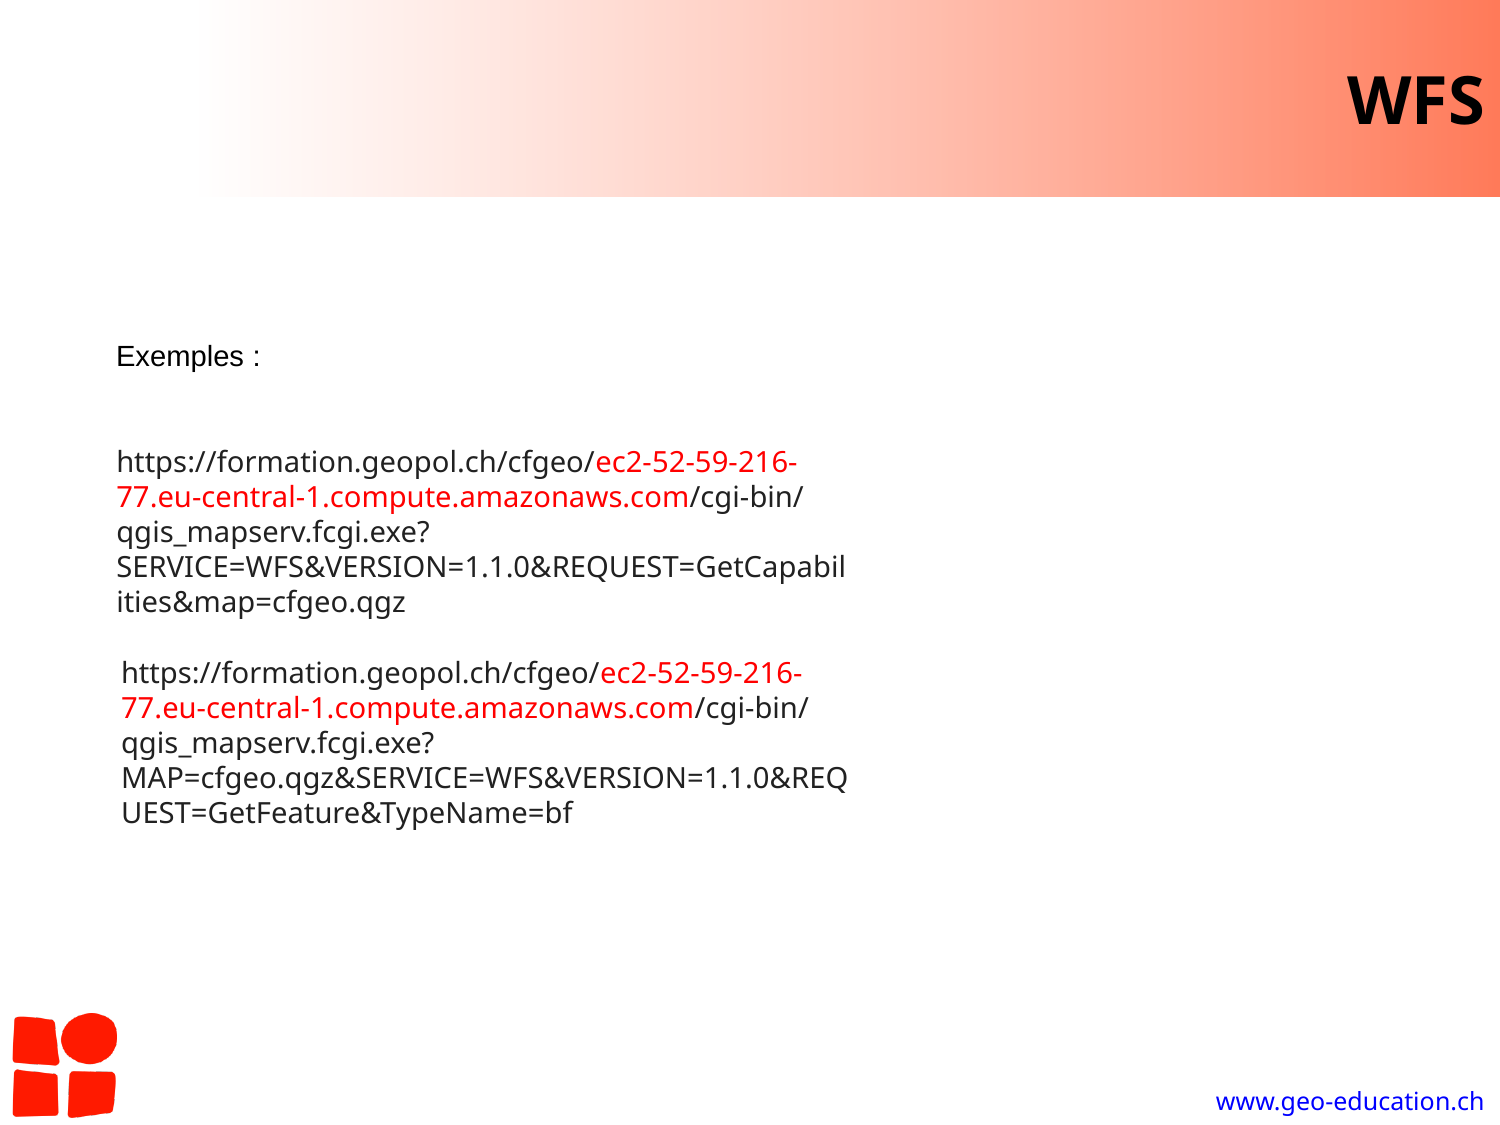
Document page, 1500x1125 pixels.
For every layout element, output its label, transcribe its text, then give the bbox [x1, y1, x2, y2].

text_box https://formation.geopol.ch/cfgeo/ec2-52-59-216-77.eu-central-1.compute.amazonaws.com/cgi-bin/qgis_mapserv.fcgi.exe?SERVICE=WFS&VERSION=1.1.0&REQUEST=GetCapabilities&map=cfgeo.qgz [101, 435, 865, 626]
text_box https://formation.geopol.ch/cfgeo/ec2-52-59-216-77.eu-central-1.compute.amazonaws.com/cgi-bin/qgis_mapserv.fcgi.exe?MAP=cfgeo.qgz&SERVICE=WFS&VERSION=1.1.0&REQUEST=GetFeature&TypeName=bf [106, 647, 870, 837]
picture [12, 1013, 117, 1118]
title WFS [196, 0, 1500, 197]
text_box Exemples : [101, 329, 418, 380]
